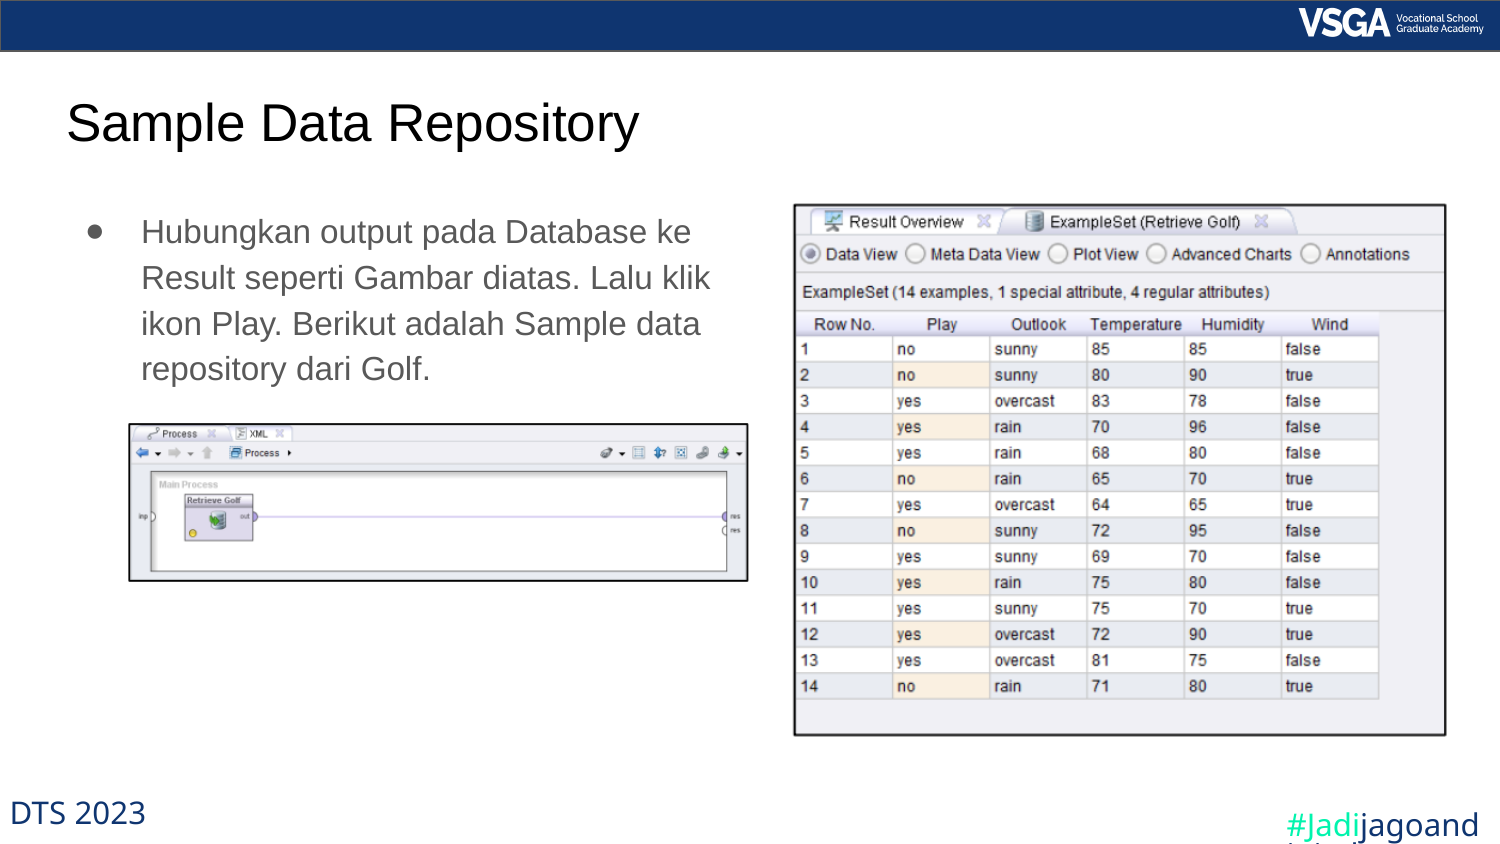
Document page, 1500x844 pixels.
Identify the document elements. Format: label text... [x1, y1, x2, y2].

picture [1284, 0, 1498, 79]
list Hubungkan output pada Database ke Result seperti Gambar diatas. Lalu klik ikon Play. Berikut adalah Sample data repository dari Golf. [51, 189, 787, 750]
picture [788, 201, 1450, 737]
title Sample Data Repository [51, 72, 1449, 167]
picture [126, 421, 751, 584]
